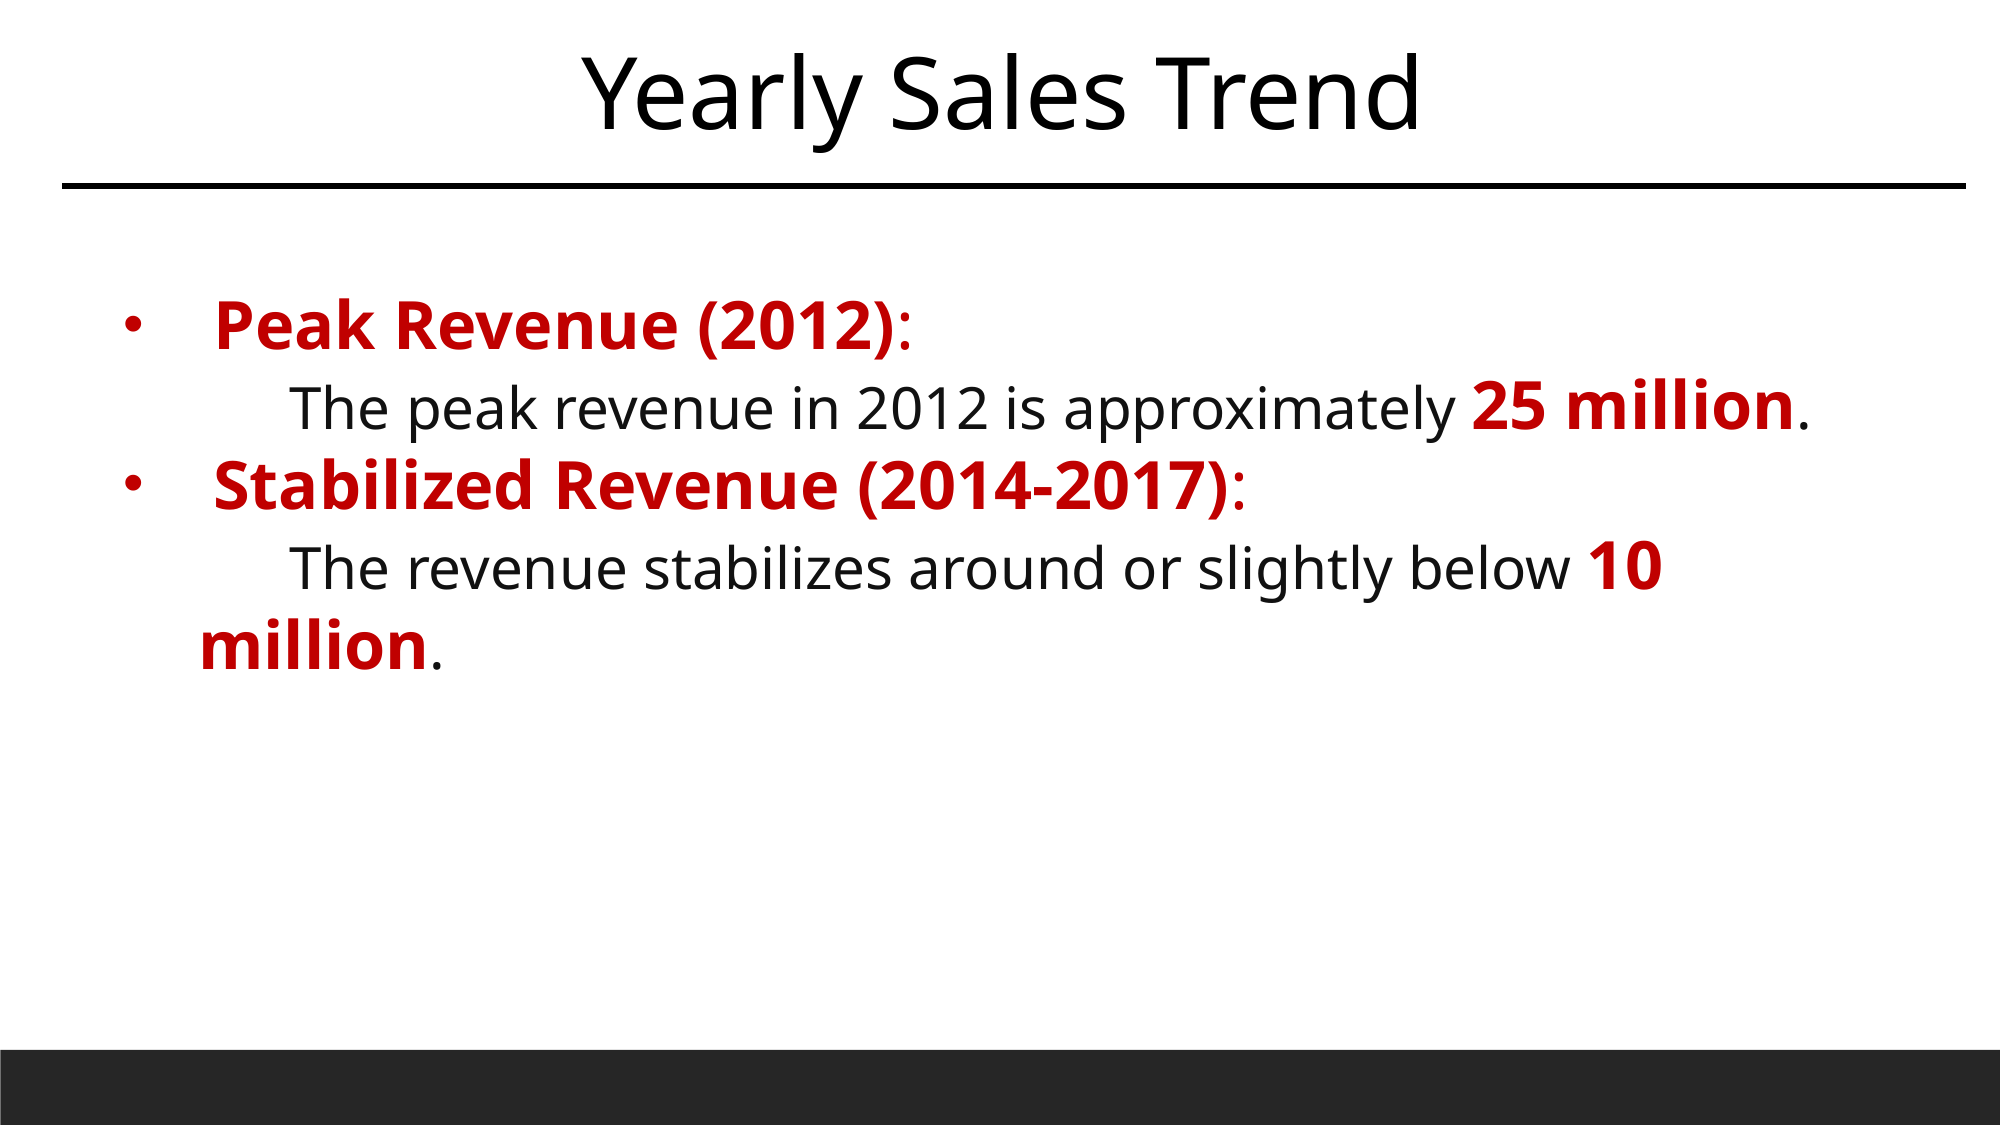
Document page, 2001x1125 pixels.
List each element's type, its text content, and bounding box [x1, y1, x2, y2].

text_box Yearly Sales Trend [291, 25, 1716, 154]
text_box Peak Revenue (2012): The peak revenue in 2012 is approximately 25 million. Stabilized Revenue (2014-2017): The revenue stabilizes around or slightly below 10 million. [108, 275, 1892, 691]
